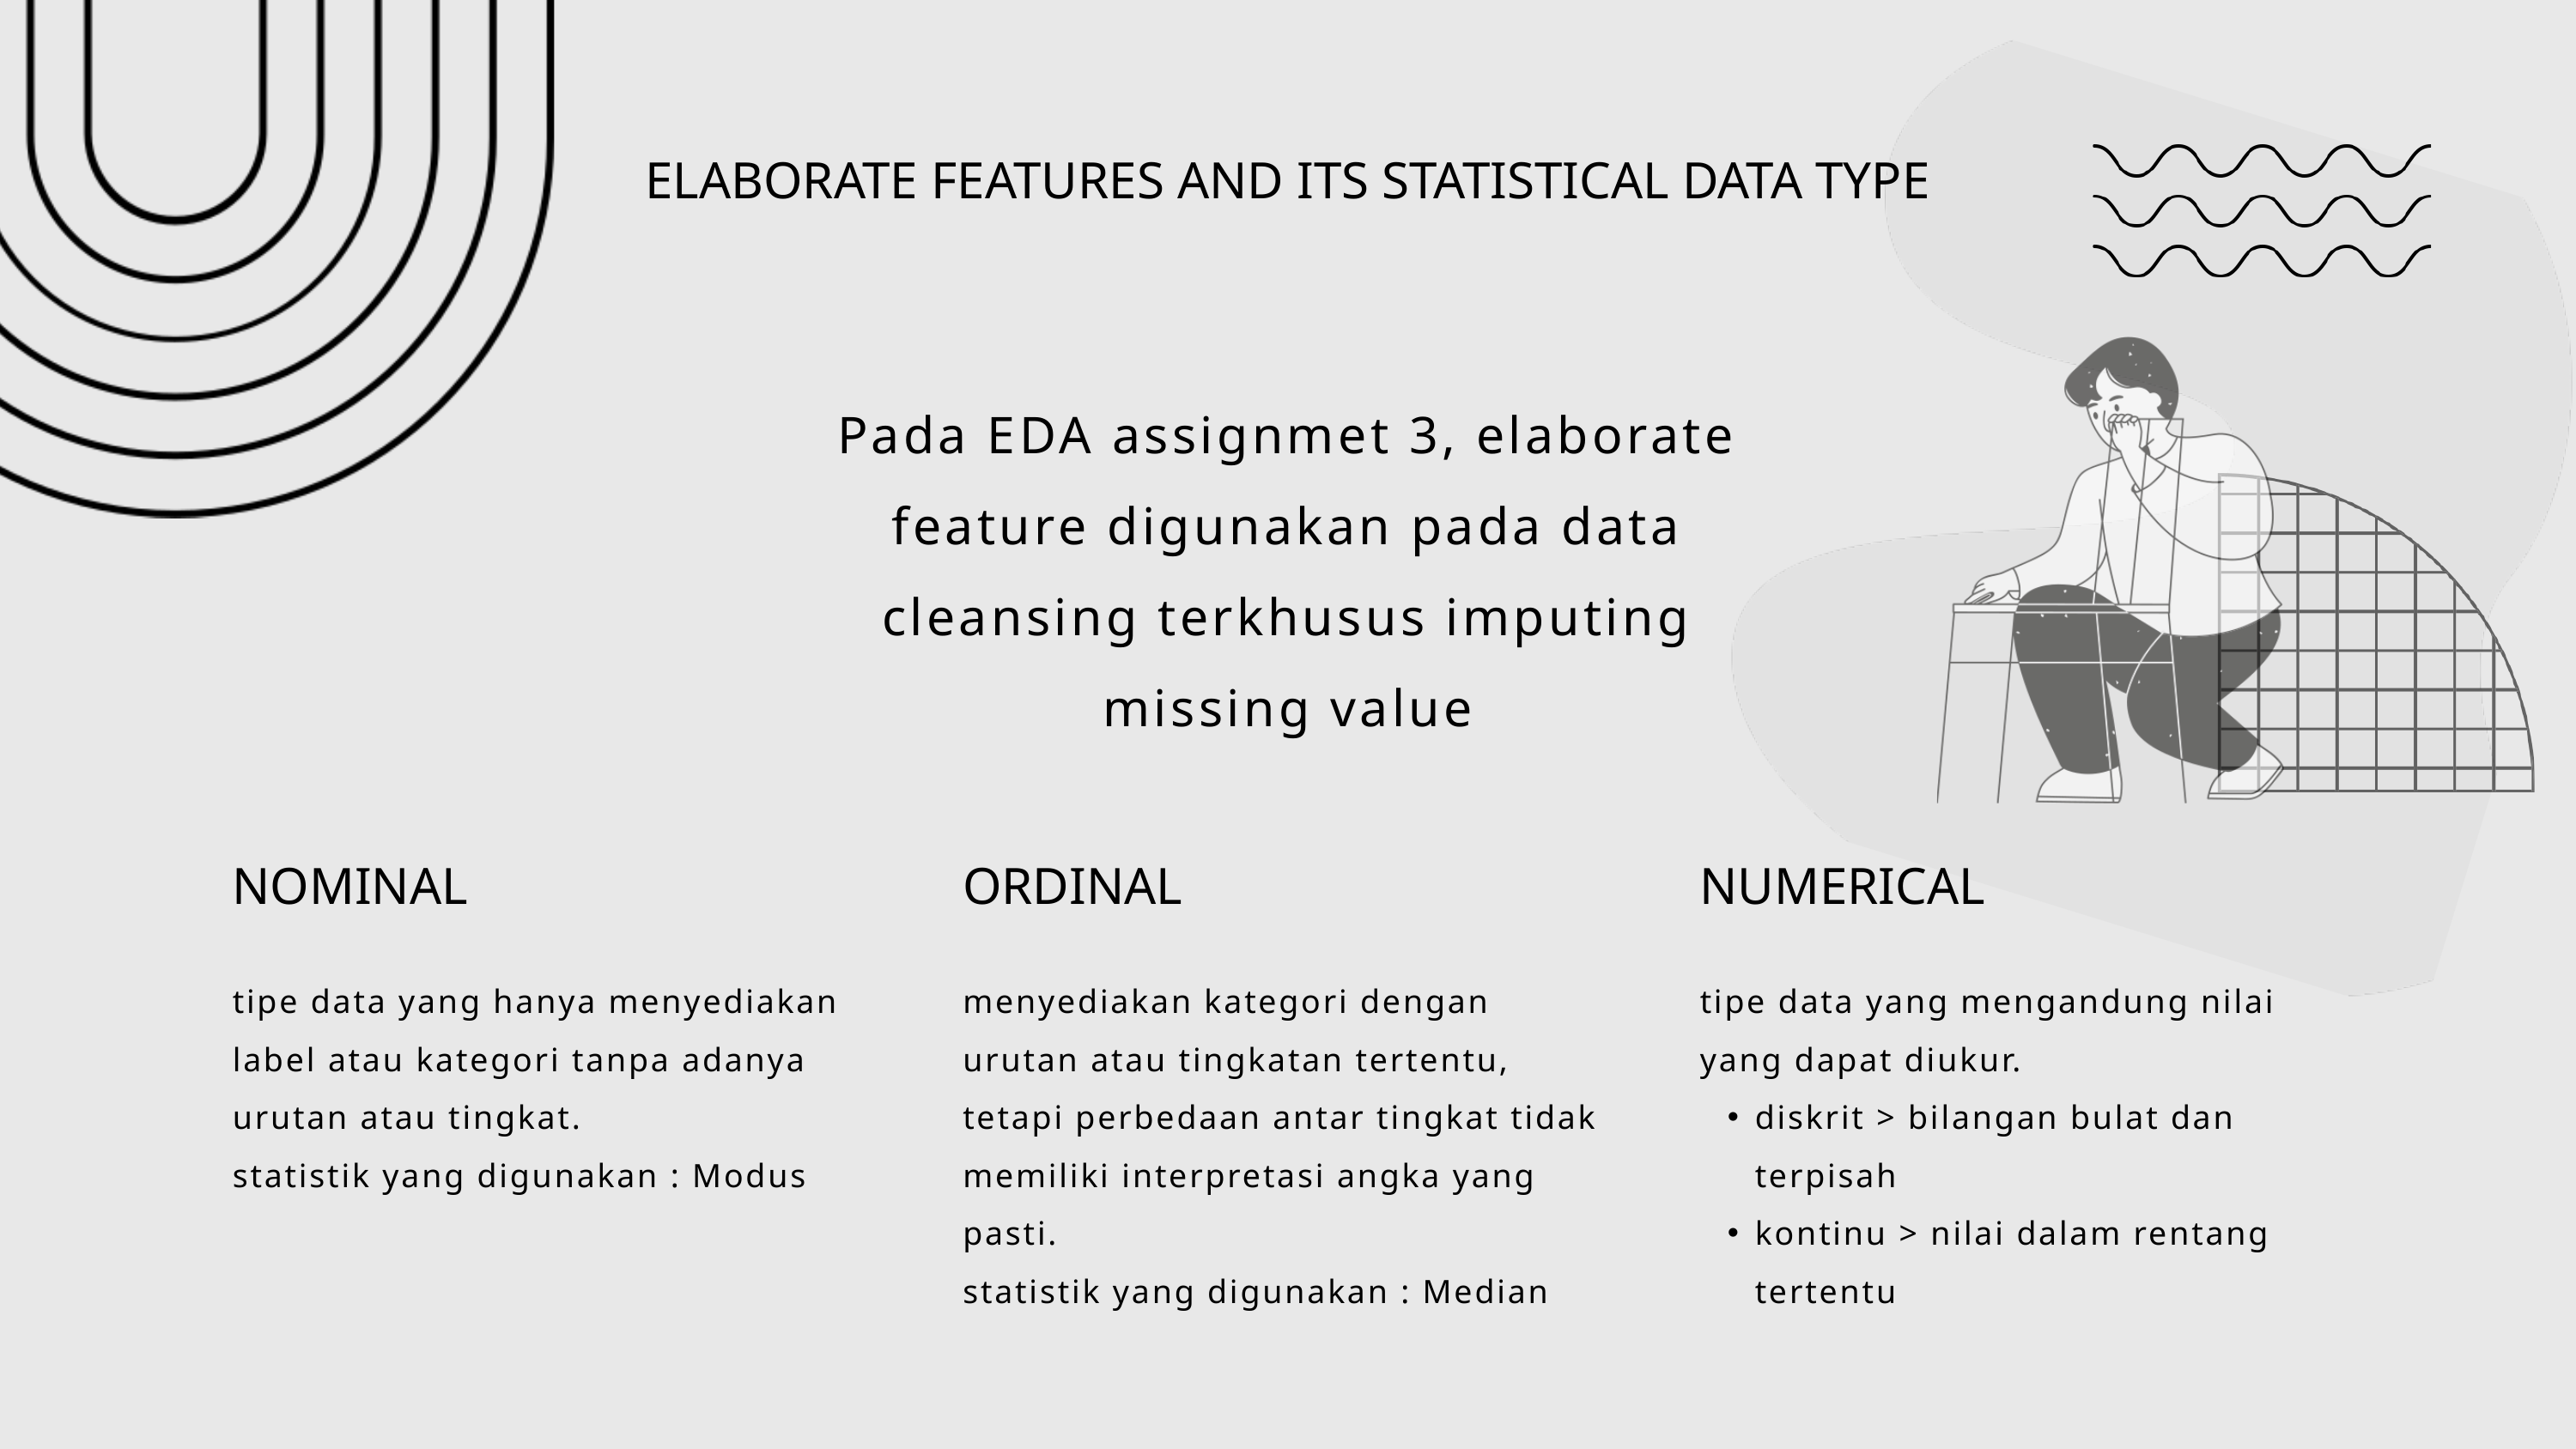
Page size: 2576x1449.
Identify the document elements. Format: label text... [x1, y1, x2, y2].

text_box tipe data yang mengandung nilai yang dapat diukur. diskrit > bilangan bulat dan terpisah kontinu > nilai dalam rentang tertentu [1699, 961, 2344, 1310]
text_box [1936, 336, 2284, 803]
text_box menyediakan kategori dengan urutan atau tingkatan tertentu, tetapi perbedaan antar tingkat tidak memiliki interpretasi angka yang pasti. statistik yang digunakan : Median [963, 961, 1607, 1310]
text_box NOMINAL [232, 864, 877, 915]
text_box tipe data yang hanya menyediakan label atau kategori tanpa adanya urutan atau tingkat. statistik yang digunakan : Modus [232, 961, 877, 1194]
text_box [1643, 0, 2576, 1019]
text_box Pada EDA assignmet 3, elaborate feature digunakan pada data cleansing terkhusus imputing missing value [782, 372, 1794, 737]
text_box NUMERICAL [1699, 864, 2344, 915]
text_box [2284, 473, 2535, 792]
text_box [2093, 144, 2432, 277]
text_box ORDINAL [963, 864, 1607, 915]
text_box ELABORATE FEATURES AND ITS STATISTICAL DATA TYPE [619, 159, 1956, 209]
text_box [0, 0, 555, 518]
